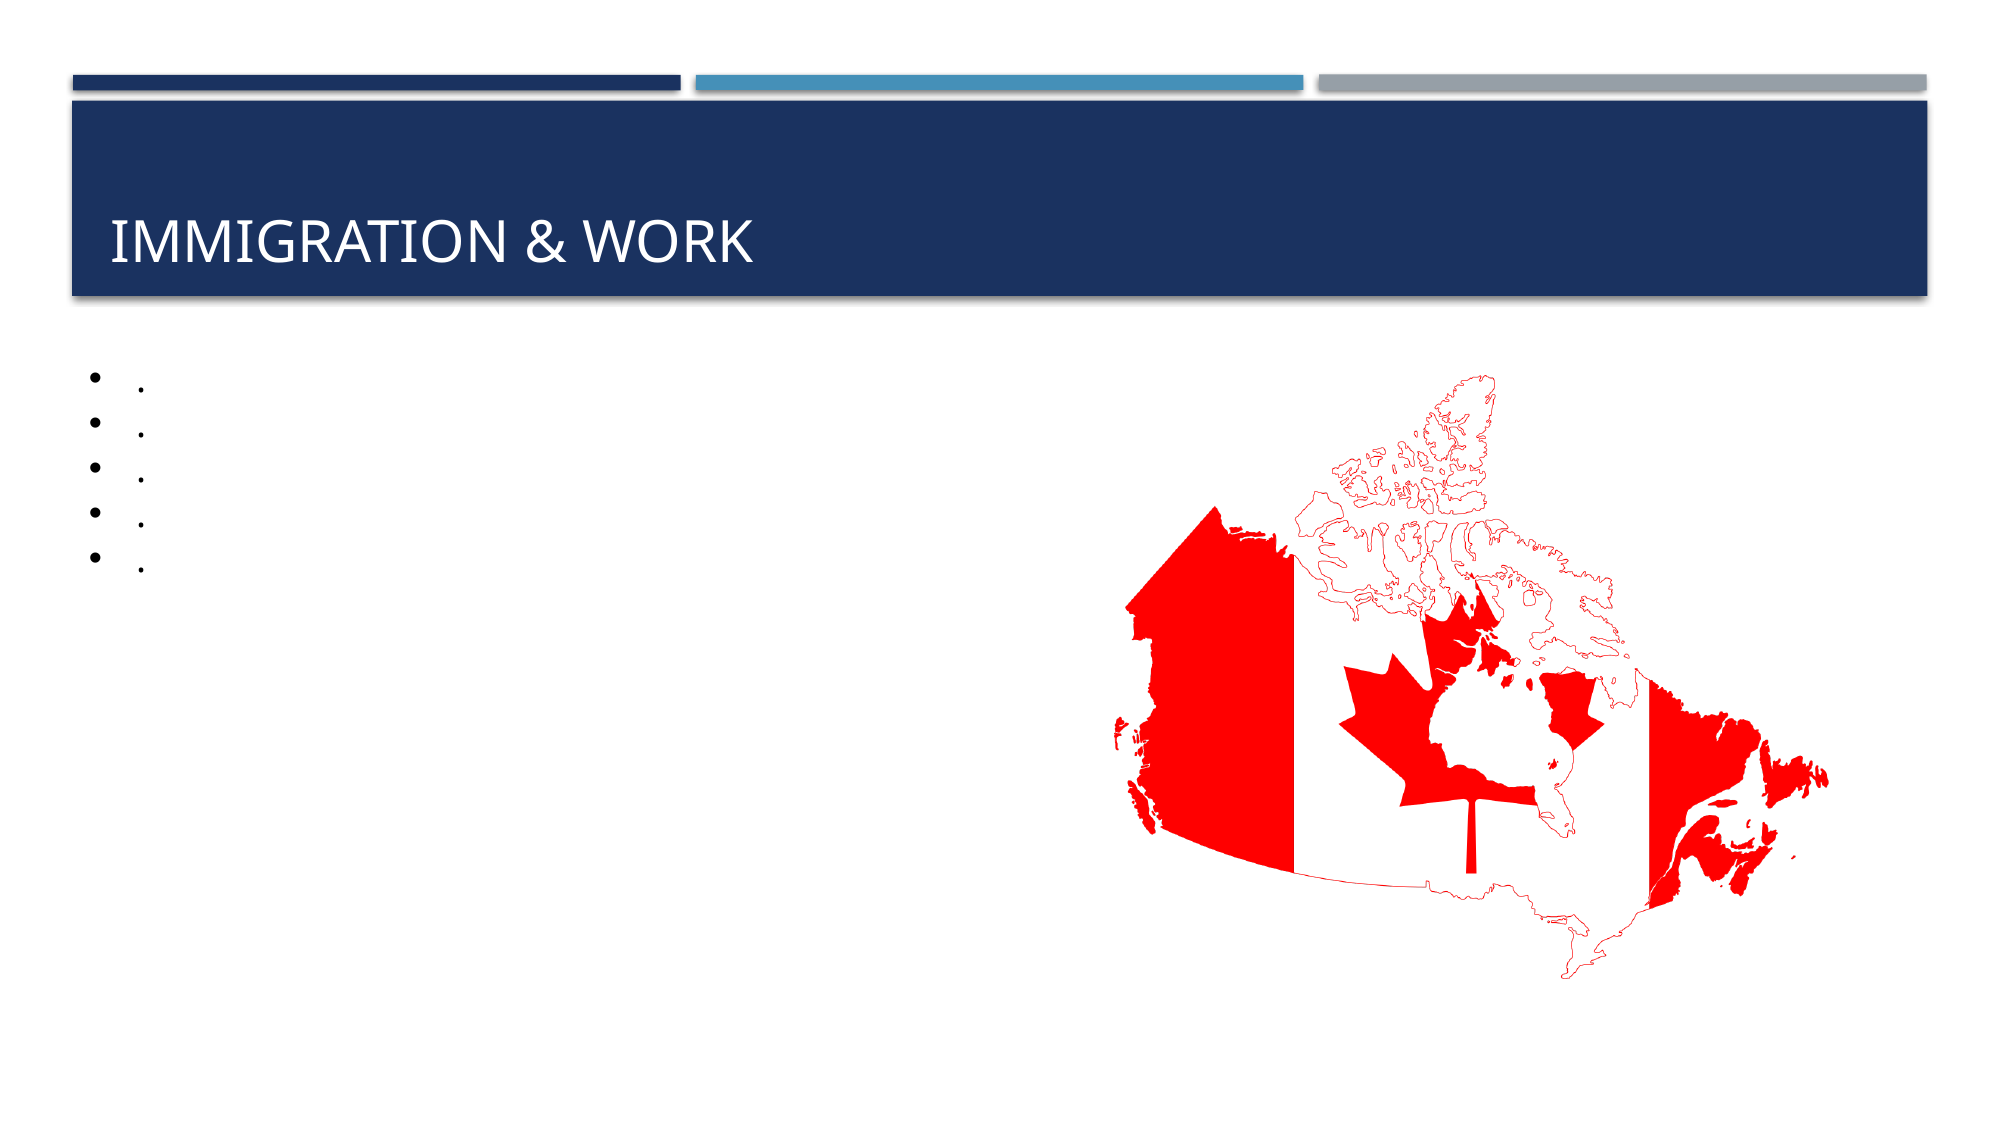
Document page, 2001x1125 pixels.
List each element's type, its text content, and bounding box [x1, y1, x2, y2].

text_box . . . . . [74, 347, 1098, 632]
title Immigration & Work [95, 115, 1905, 282]
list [1114, 374, 1829, 980]
